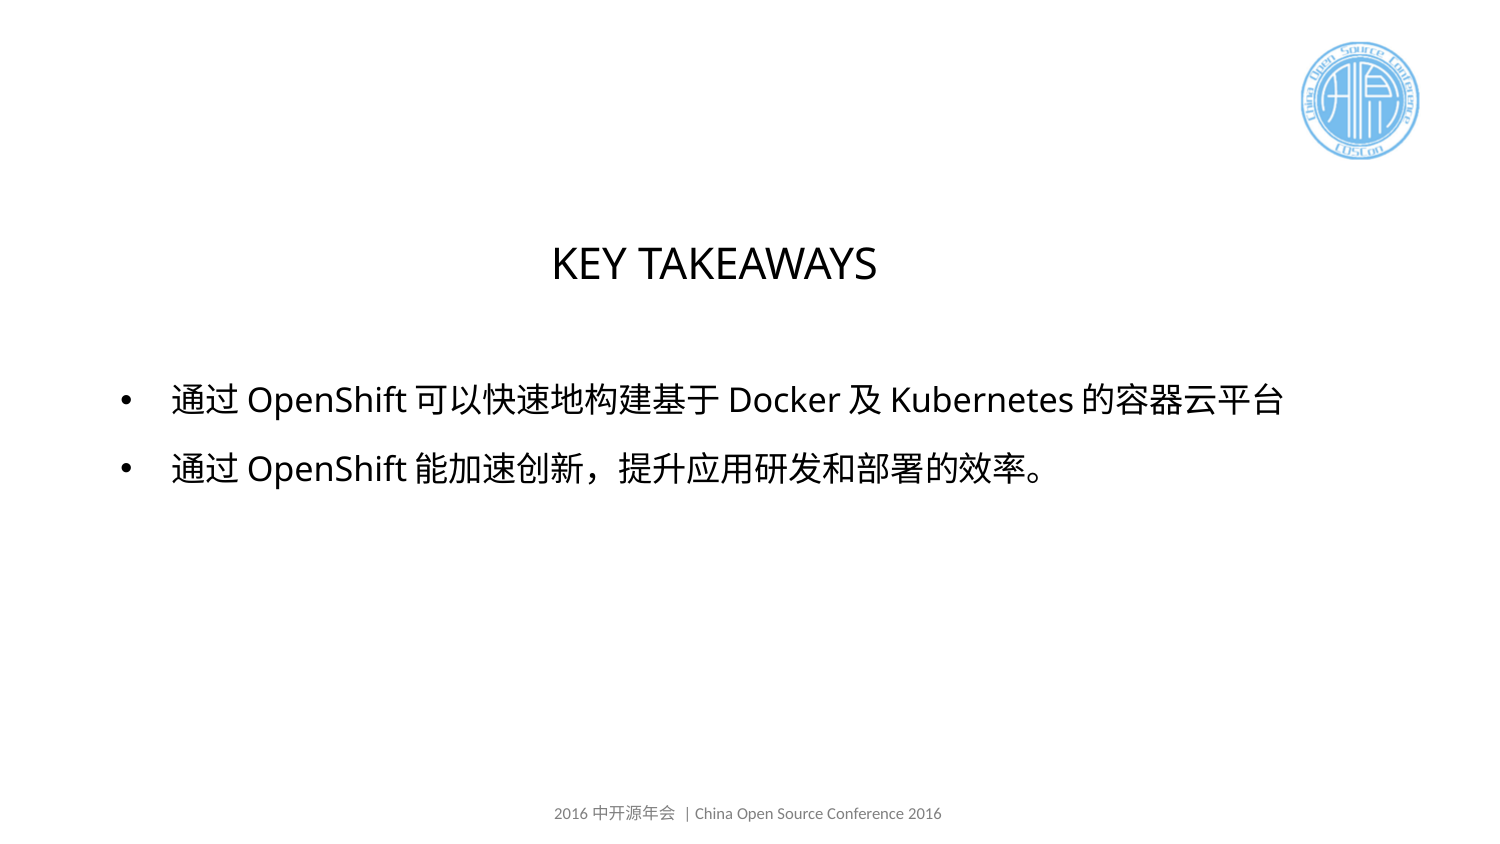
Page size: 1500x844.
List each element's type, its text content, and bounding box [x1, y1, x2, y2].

text_box KEY TAKEAWAYS [466, 221, 963, 304]
text_box 通过OpenShift可以快速地构建基于Docker及Kubernetes的容器云平台 通过OpenShift能加速创新，提升应用研发和部署的效率。 [105, 350, 1393, 540]
picture [1293, 35, 1427, 163]
